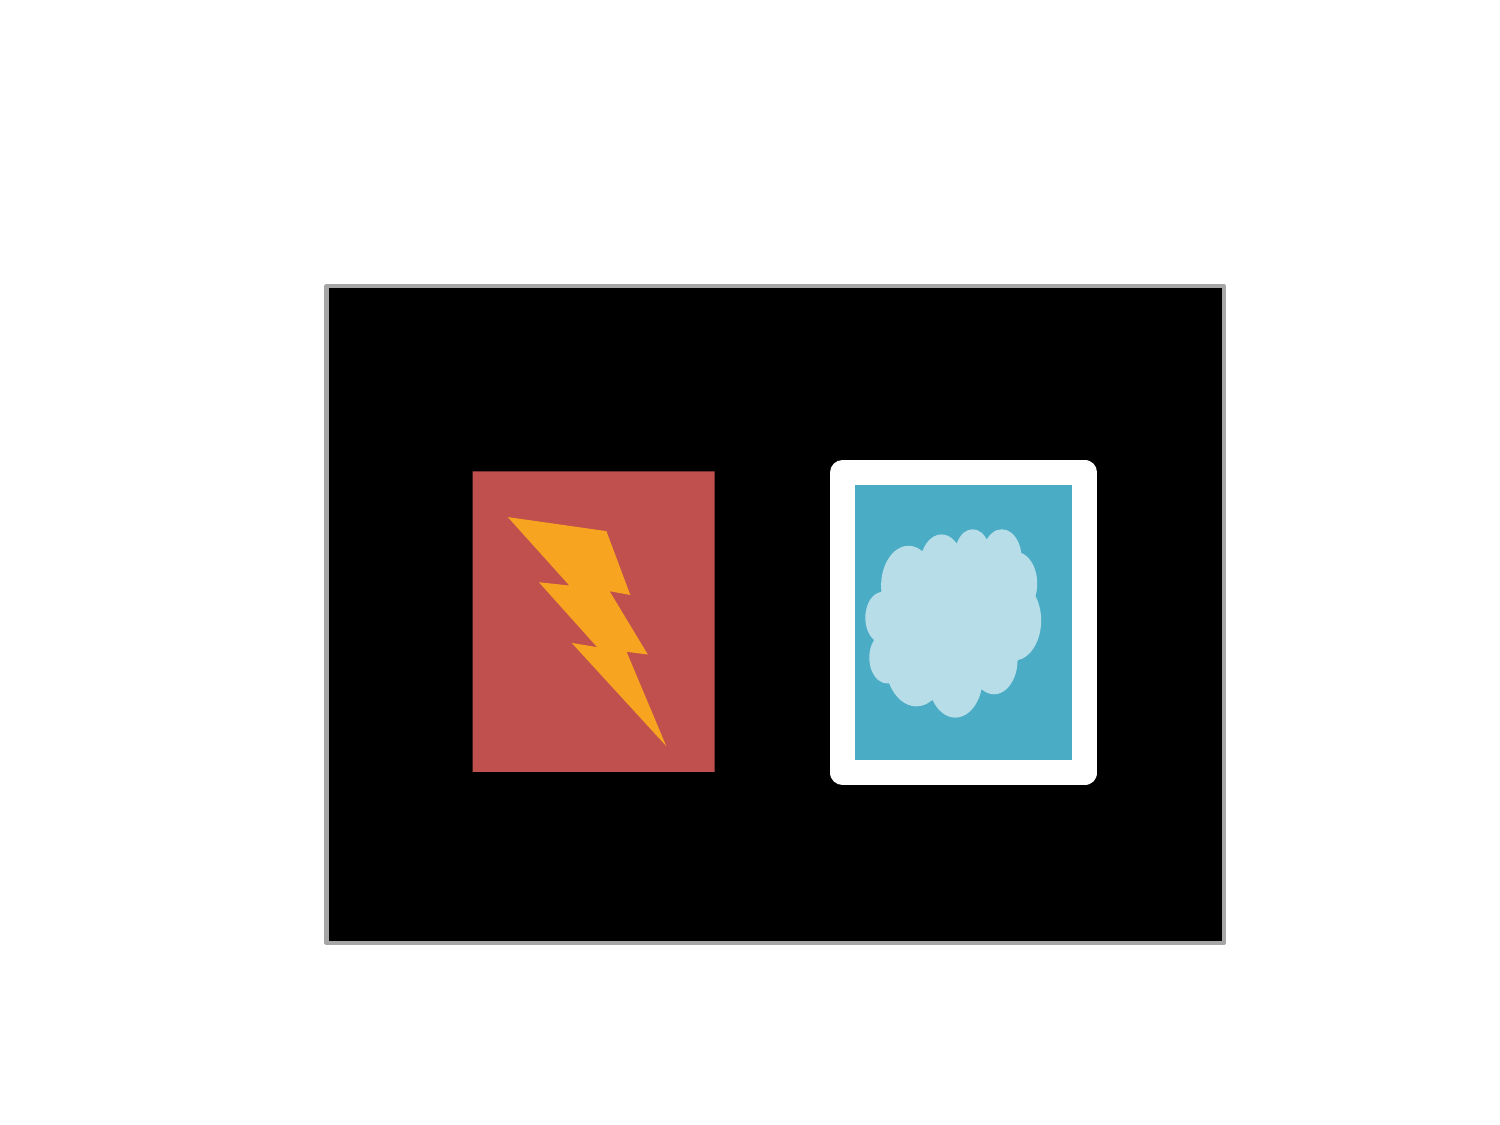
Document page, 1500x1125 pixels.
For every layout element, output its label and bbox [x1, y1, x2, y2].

text_box [505, 515, 669, 748]
text_box [470, 469, 717, 774]
text_box [863, 527, 1044, 720]
text_box [841, 470, 1087, 775]
text_box [324, 284, 1226, 945]
